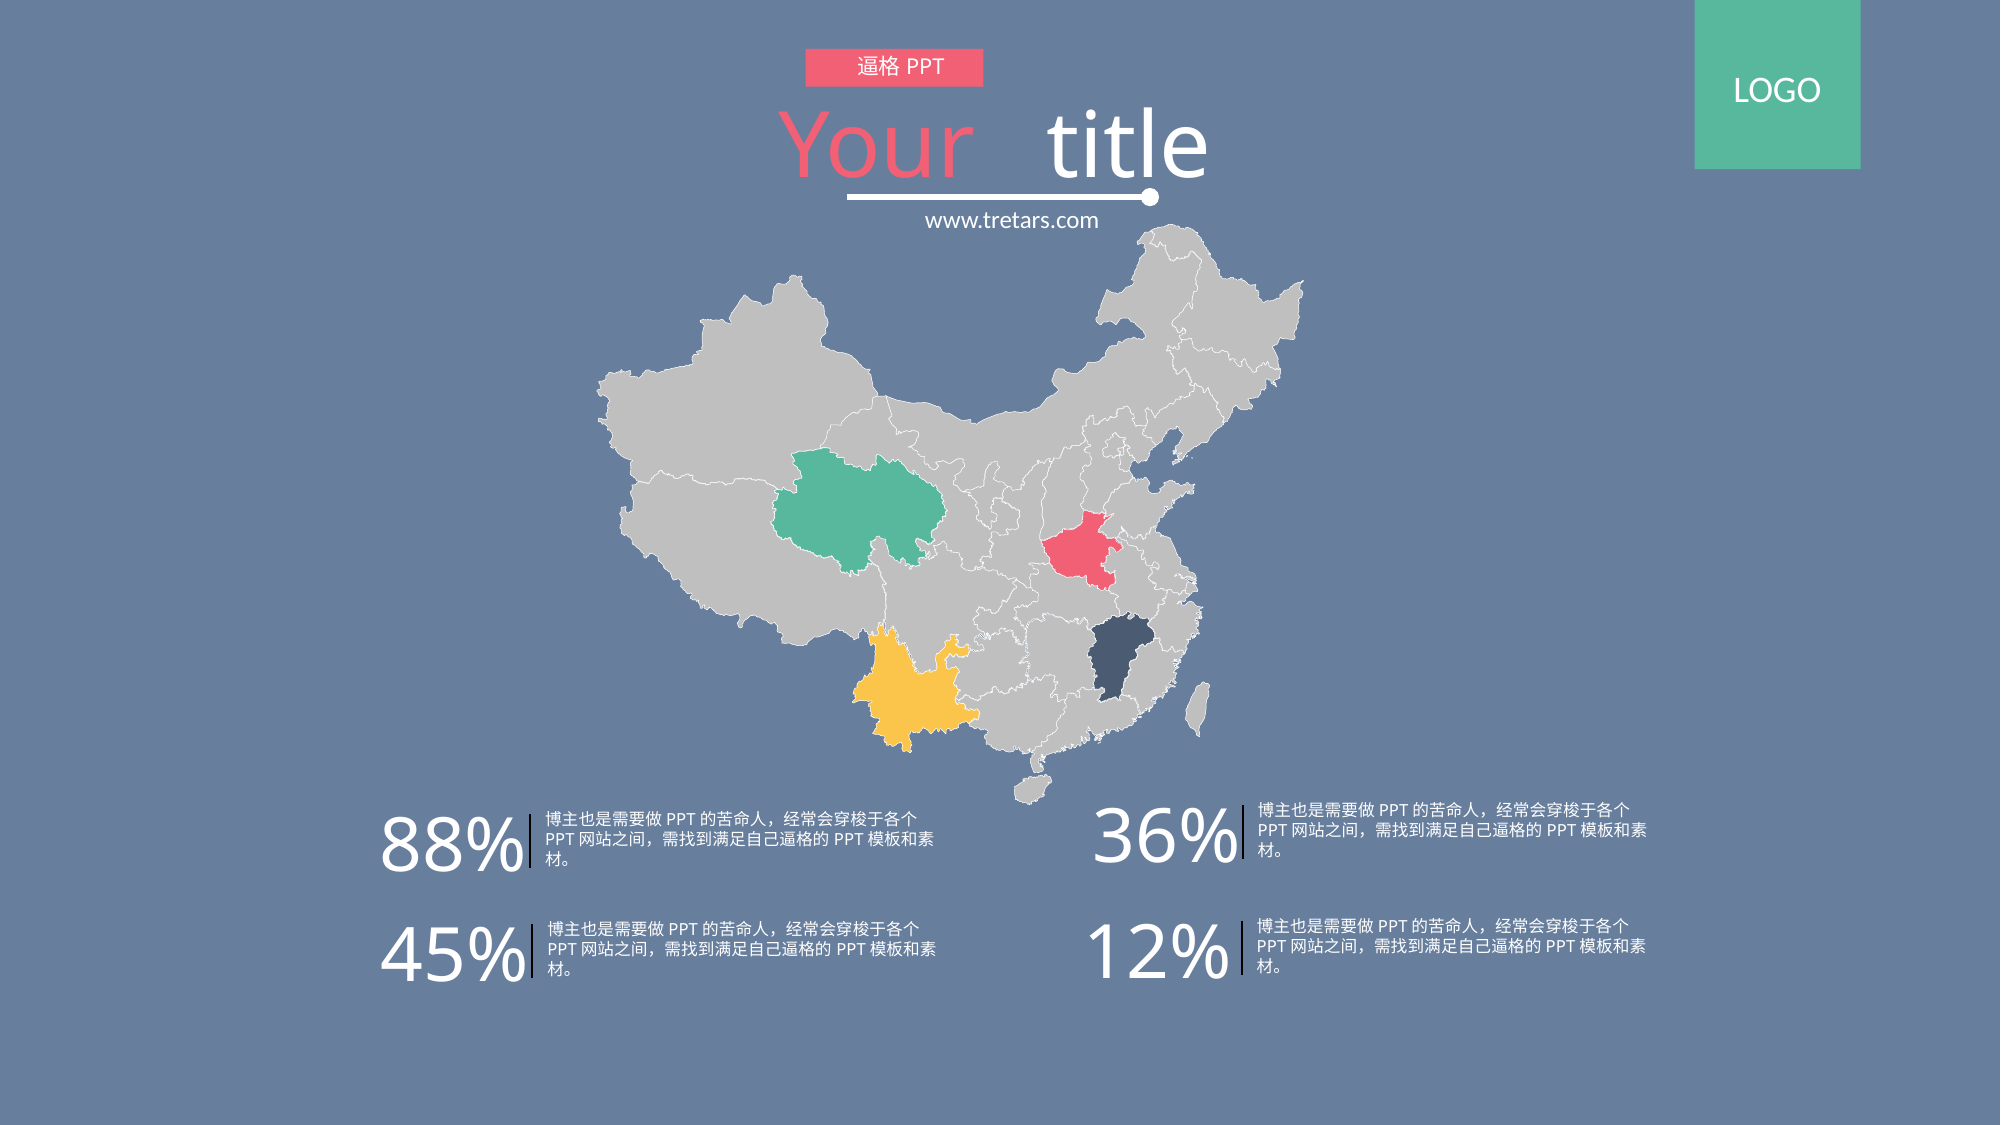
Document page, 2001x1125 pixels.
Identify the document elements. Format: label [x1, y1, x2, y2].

text_box [794, 44, 1197, 242]
text_box [1083, 780, 1663, 887]
text_box [373, 898, 953, 1005]
text_box [371, 789, 951, 896]
text_box [596, 224, 1304, 805]
text_box [1082, 895, 1662, 1002]
